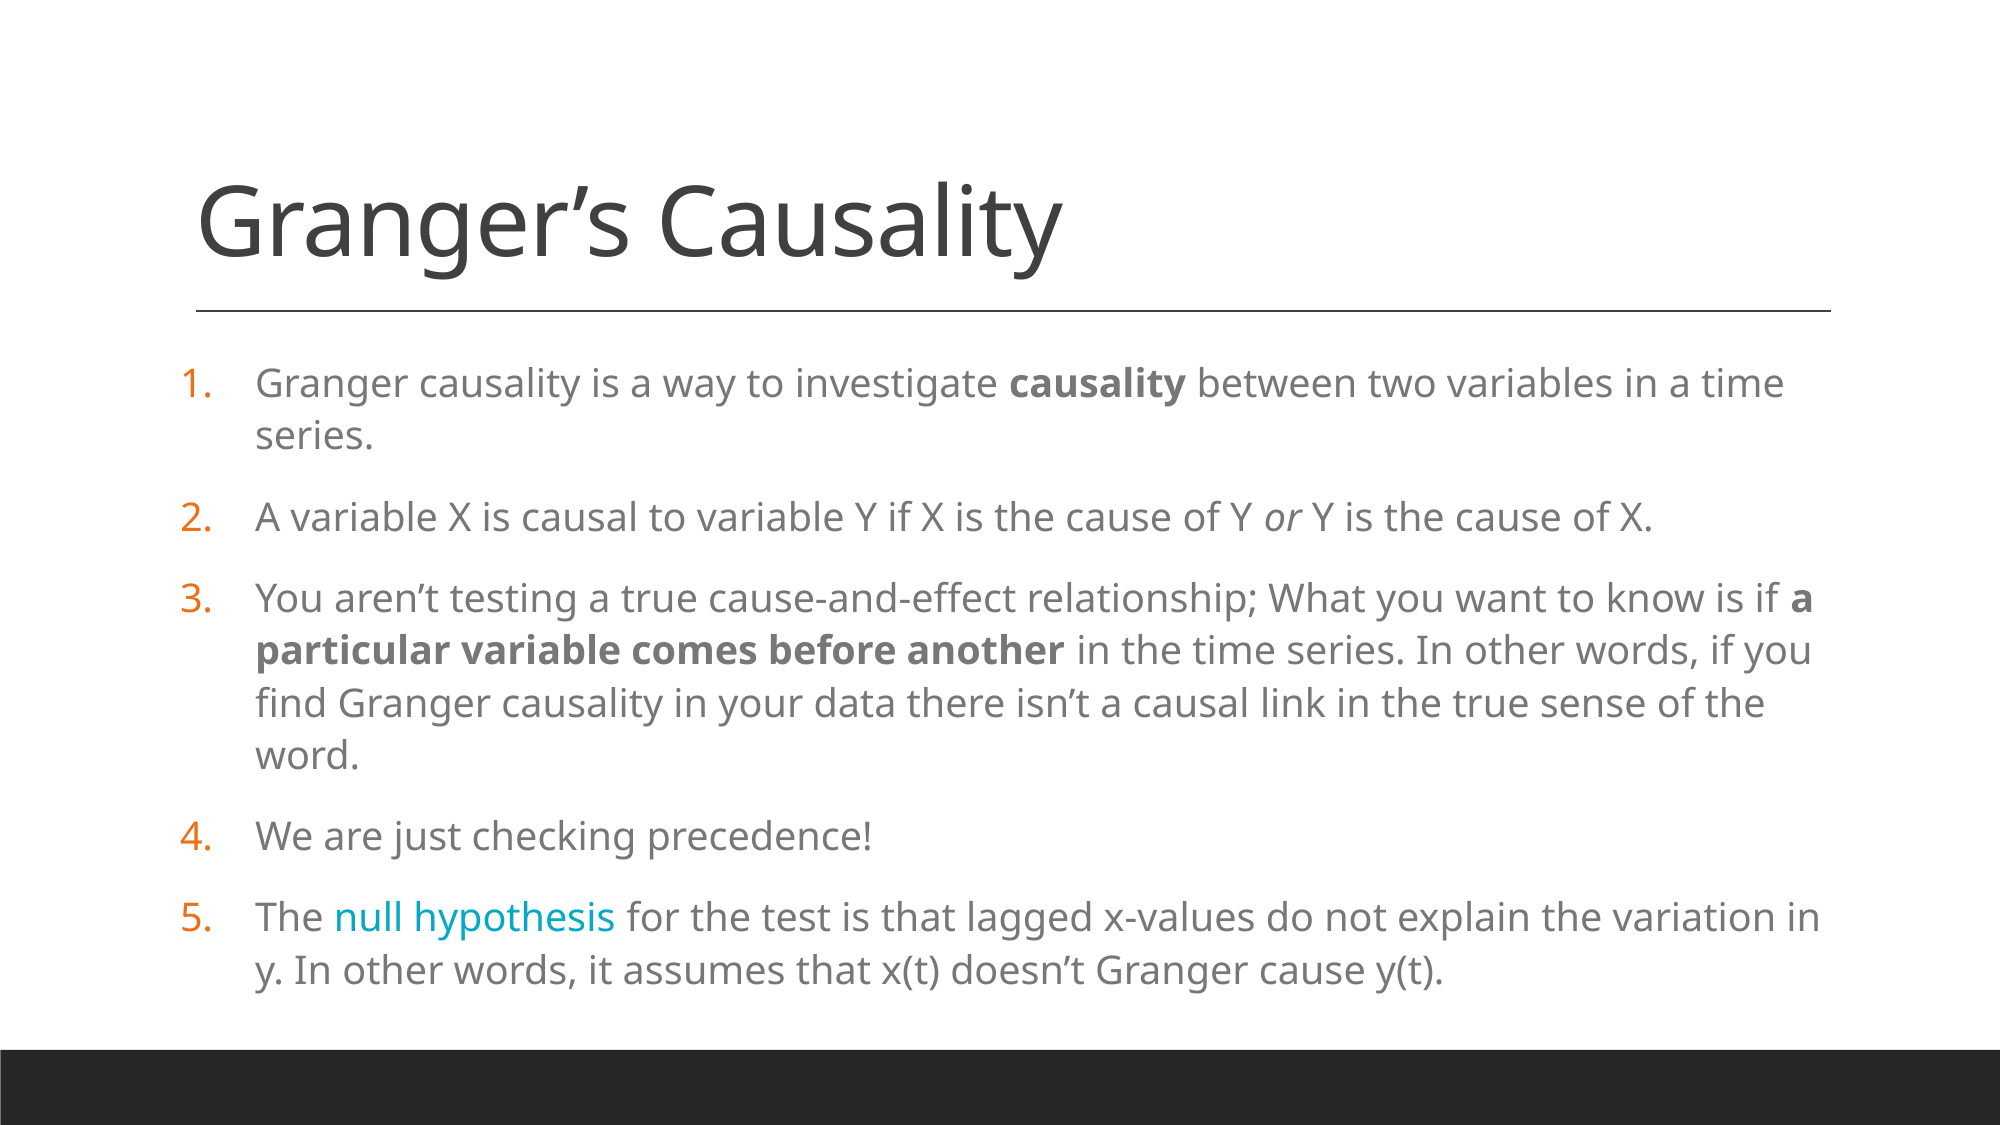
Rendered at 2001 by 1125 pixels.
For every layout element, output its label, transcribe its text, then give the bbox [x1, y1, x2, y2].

list Granger causality is a way to investigate causality between two variables in a time series. A variable X is causal to variable Y if X is the cause of Y or Y is the cause of X. You aren’t testing a true cause-and-effect relationship; What you want to know is if a particular variable comes before another in the time series. In other words, if you find Granger causality in your data there isn’t a causal link in the true sense of the word. We are just checking precedence! The null hypothesis for the test is that lagged x-values do not explain the variation in y. In other words, it assumes that x(t) doesn’t Granger cause y(t). [180, 345, 1830, 963]
title Granger’s Causality [180, 47, 1830, 285]
